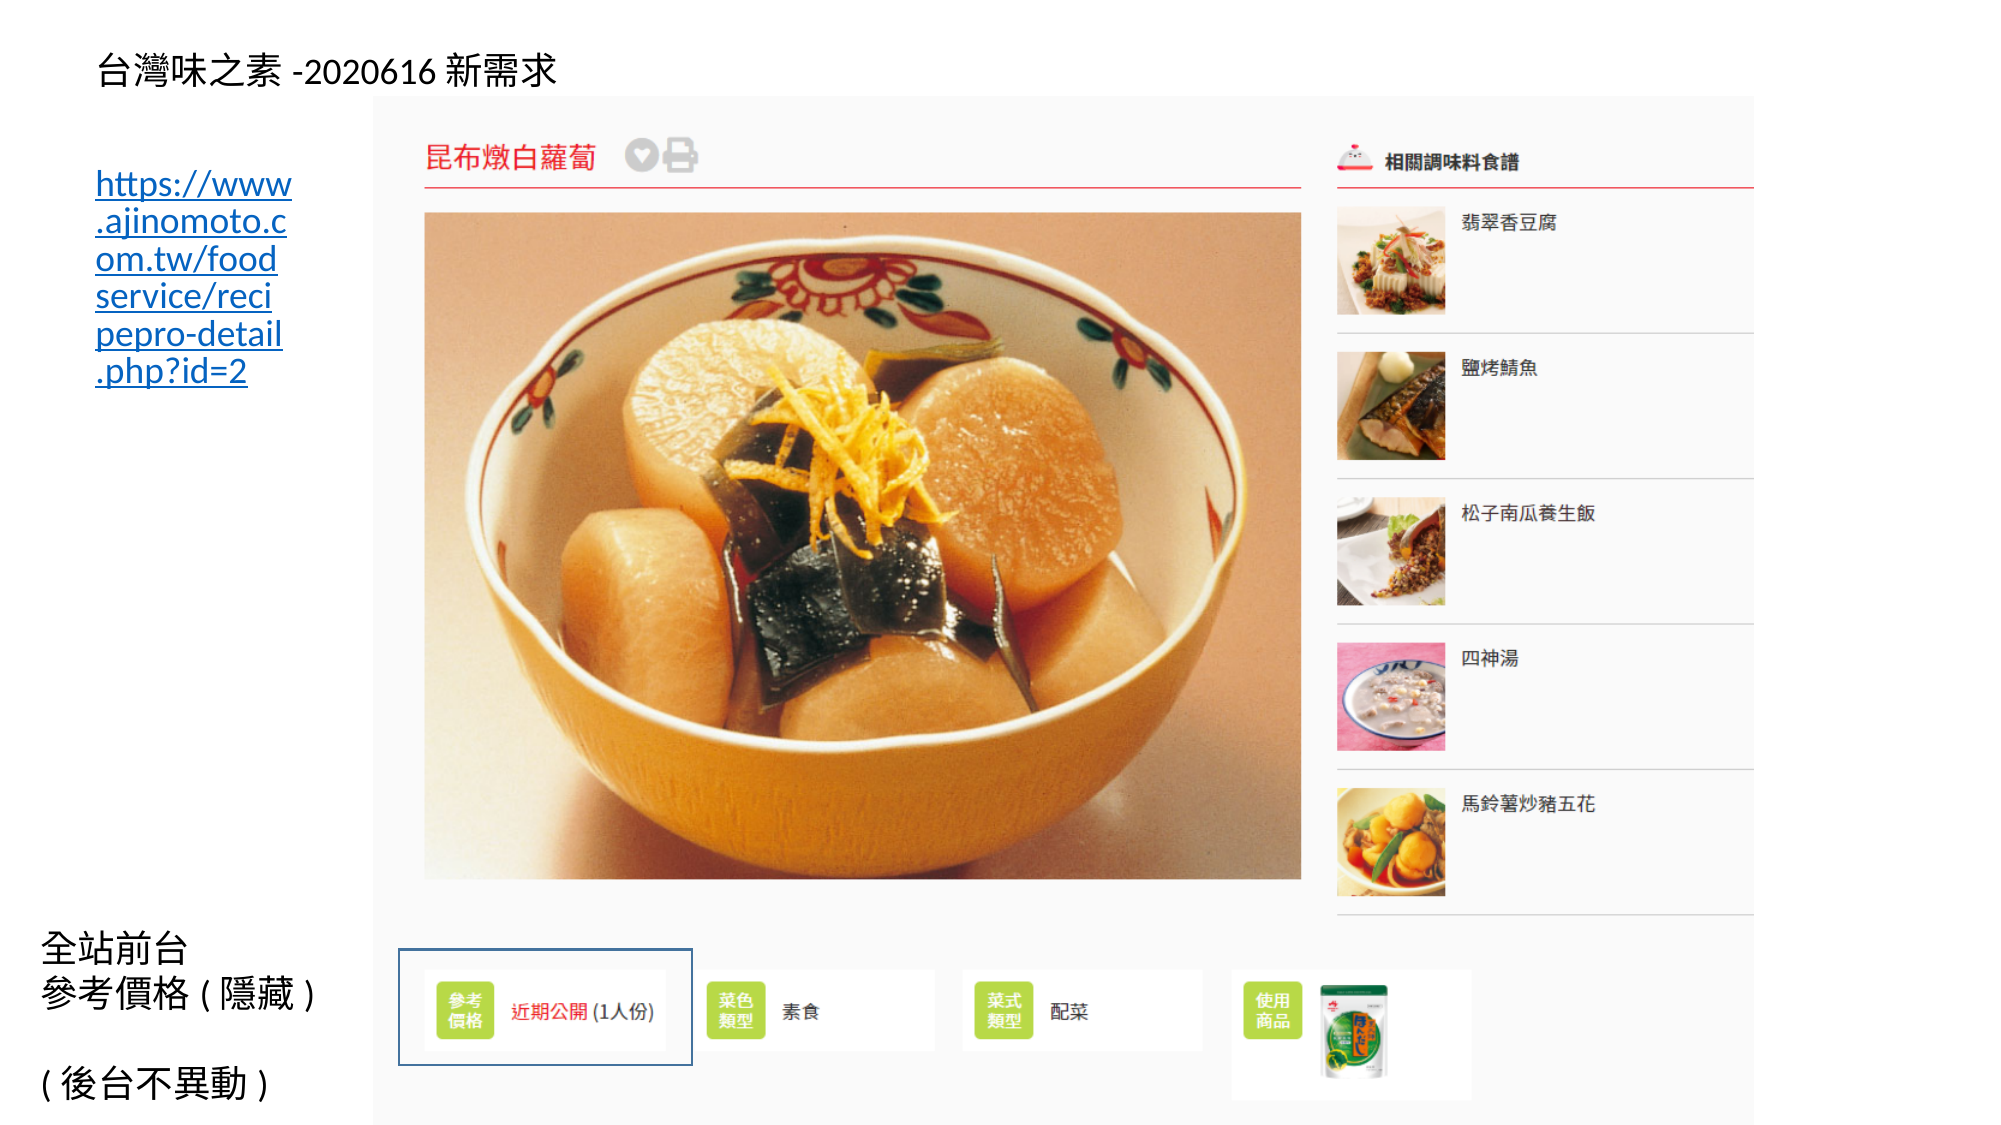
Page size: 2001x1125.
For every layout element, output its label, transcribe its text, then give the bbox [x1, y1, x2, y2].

text_box https://www.ajinomoto.com.tw/foodservice/recipepro-detail.php?id=2 [80, 151, 306, 211]
text_box 全站前台 參考價格(隱藏) (後台不異動) [25, 917, 330, 1125]
text_box 台灣味之素-2020616新需求 [80, 39, 1081, 100]
picture [373, 96, 1754, 1125]
